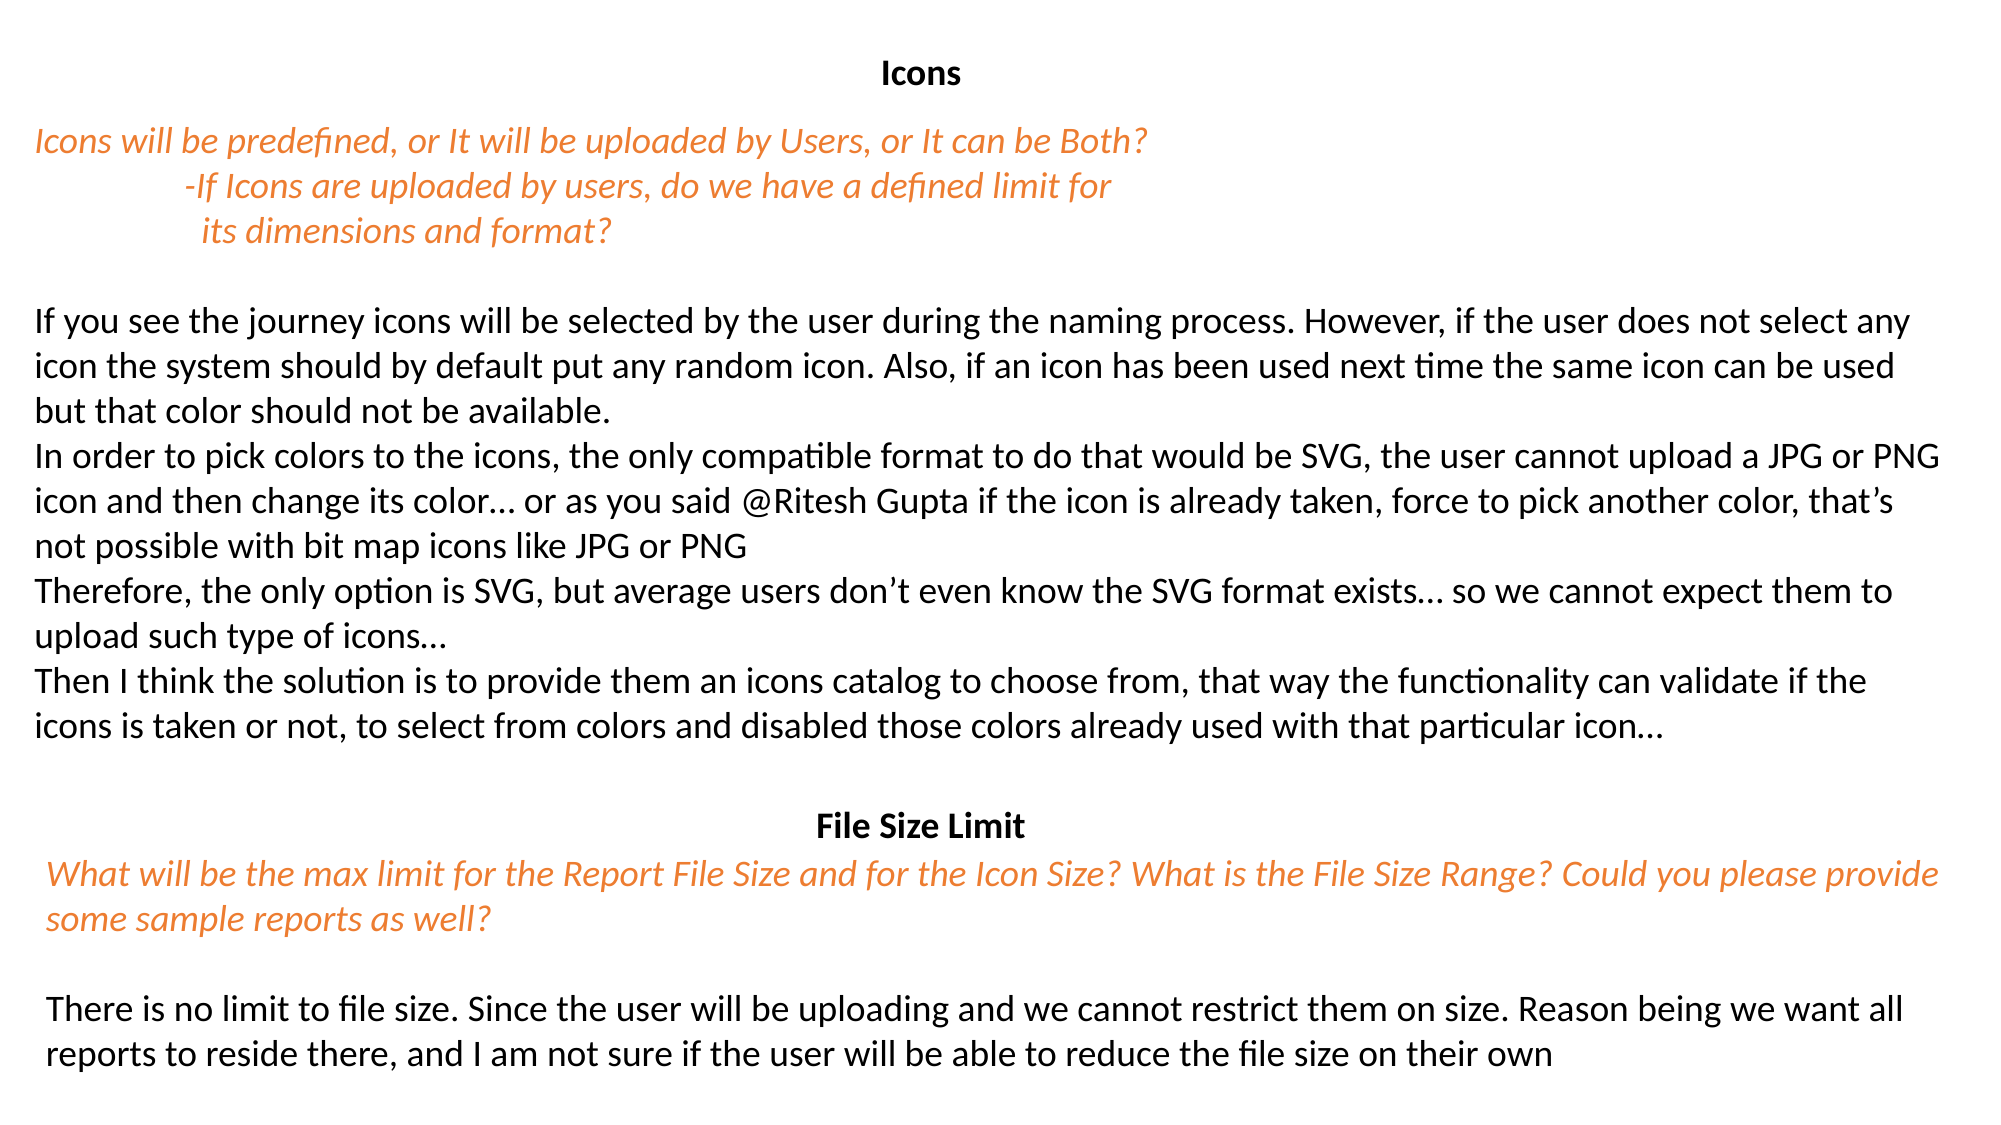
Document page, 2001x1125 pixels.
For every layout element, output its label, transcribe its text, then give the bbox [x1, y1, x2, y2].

text_box File Size Limit [801, 793, 1041, 842]
text_box Icons will be predefined, or It will be uploaded by Users, or It can be Both? -If Icons are uploaded by users, do we have a defined limit for its dimensions and format? If you see the journey icons will be selected by the user during the naming process. However, if the user does not select any icon the system should by default put any random icon. Also, if an icon has been used next time the same icon can be used but that color should not be available. In order to pick colors to the icons, the only compatible format to do that would be SVG, the user cannot upload a JPG or PNG icon and then change its color… or as you said @Ritesh Gupta if the icon is already taken, force to pick another color, that’s not possible with bit map icons like JPG or PNG Therefore, the only option is SVG, but average users don’t even know the SVG format exists… so we cannot expect them to upload such type of icons… Then I think the solution is to provide them an icons catalog to choose from, that way the functionality can validate if the icons is taken or not, to select from colors and disabled those colors already used with that particular icon… [19, 108, 1967, 799]
text_box What will be the max limit for the Report File Size and for the Icon Size? What is the File Size Range? Could you please provide some sample reports as well? There is no limit to file size. Since the user will be uploading and we cannot restrict them on size. Reason being we want all reports to reside there, and I am not sure if the user will be able to reduce the file size on their own [31, 842, 1965, 1082]
text_box Icons [866, 40, 977, 101]
